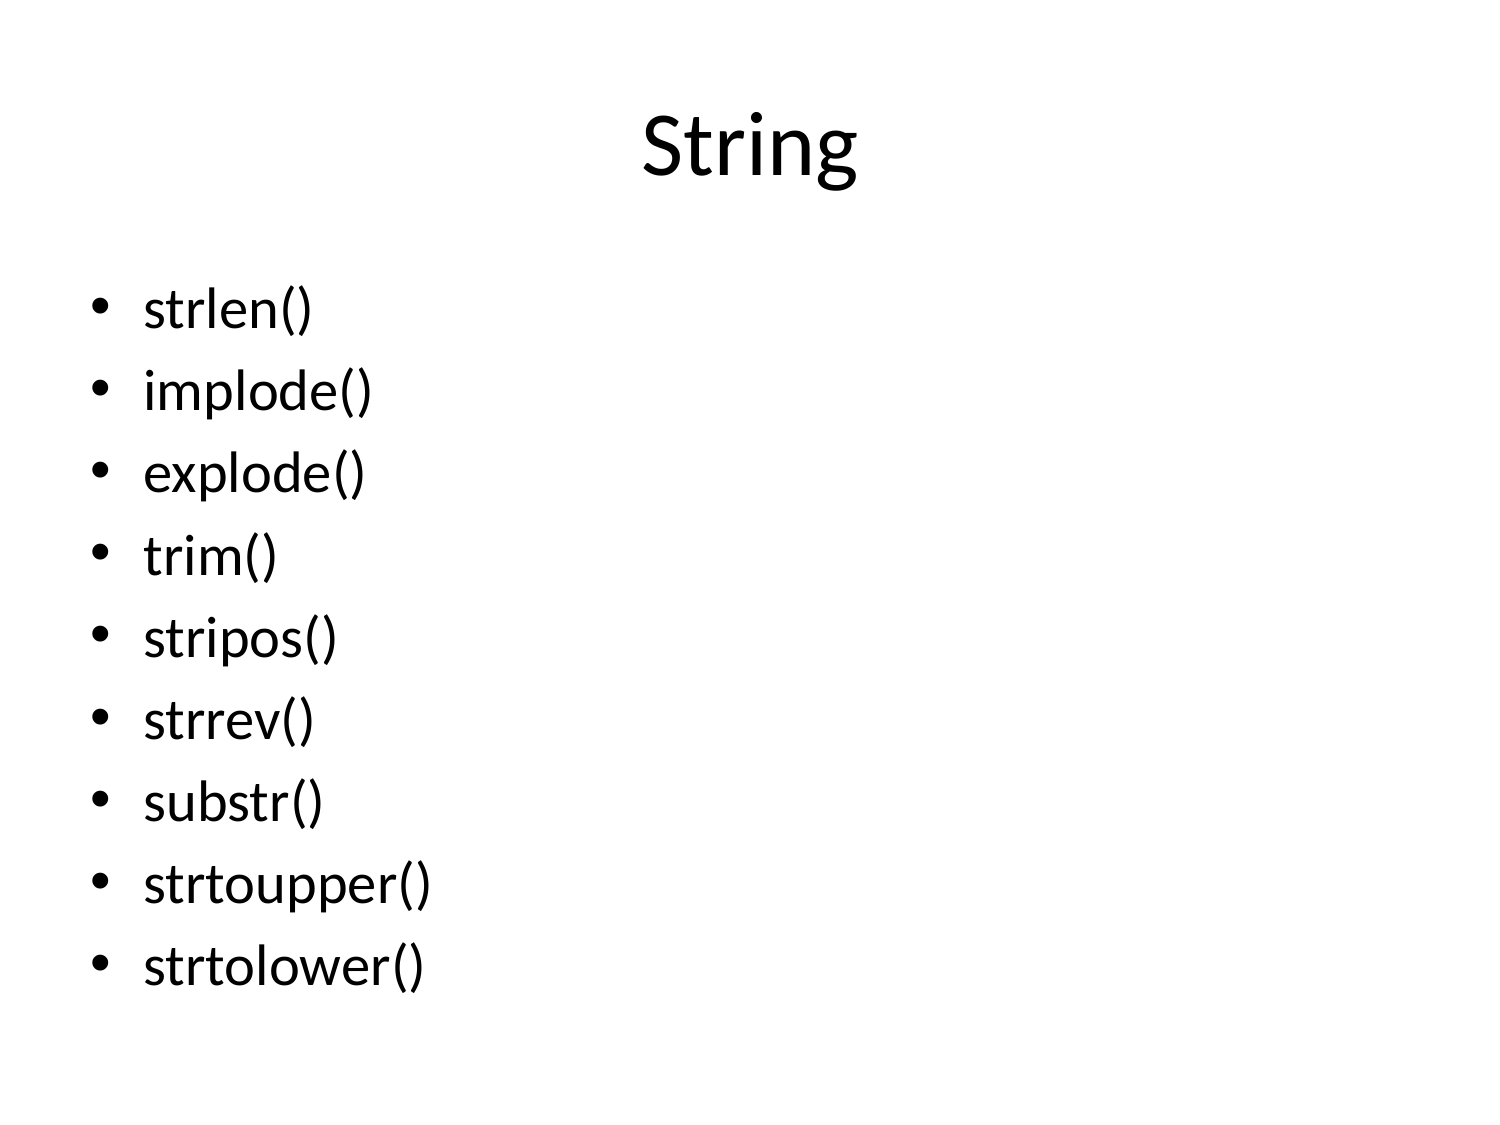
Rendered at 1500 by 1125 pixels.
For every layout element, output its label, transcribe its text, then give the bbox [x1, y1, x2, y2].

list strlen() implode() explode() trim() stripos() strrev() substr() strtoupper() strtolower() [75, 262, 1425, 1005]
title String [75, 45, 1425, 233]
